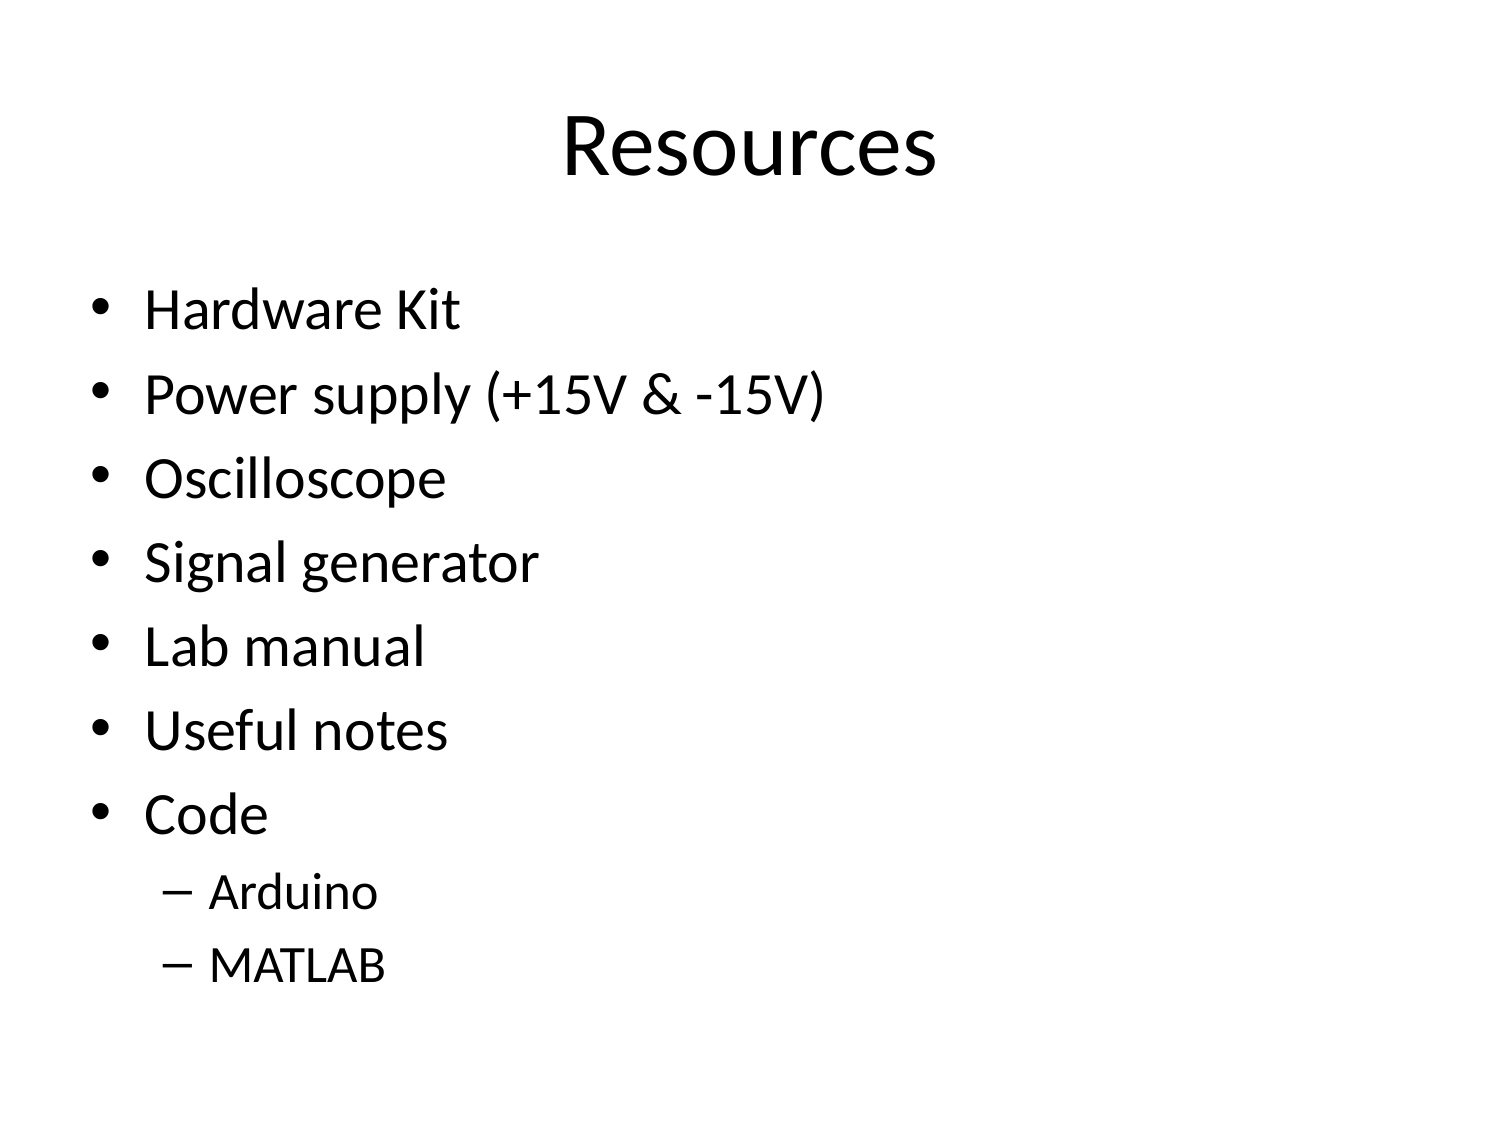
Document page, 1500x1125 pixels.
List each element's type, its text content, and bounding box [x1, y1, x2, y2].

list Hardware Kit Power supply (+15V & -15V) Oscilloscope Signal generator Lab manual Useful notes Code Arduino MATLAB [75, 262, 1425, 1005]
title Resources [75, 45, 1425, 233]
